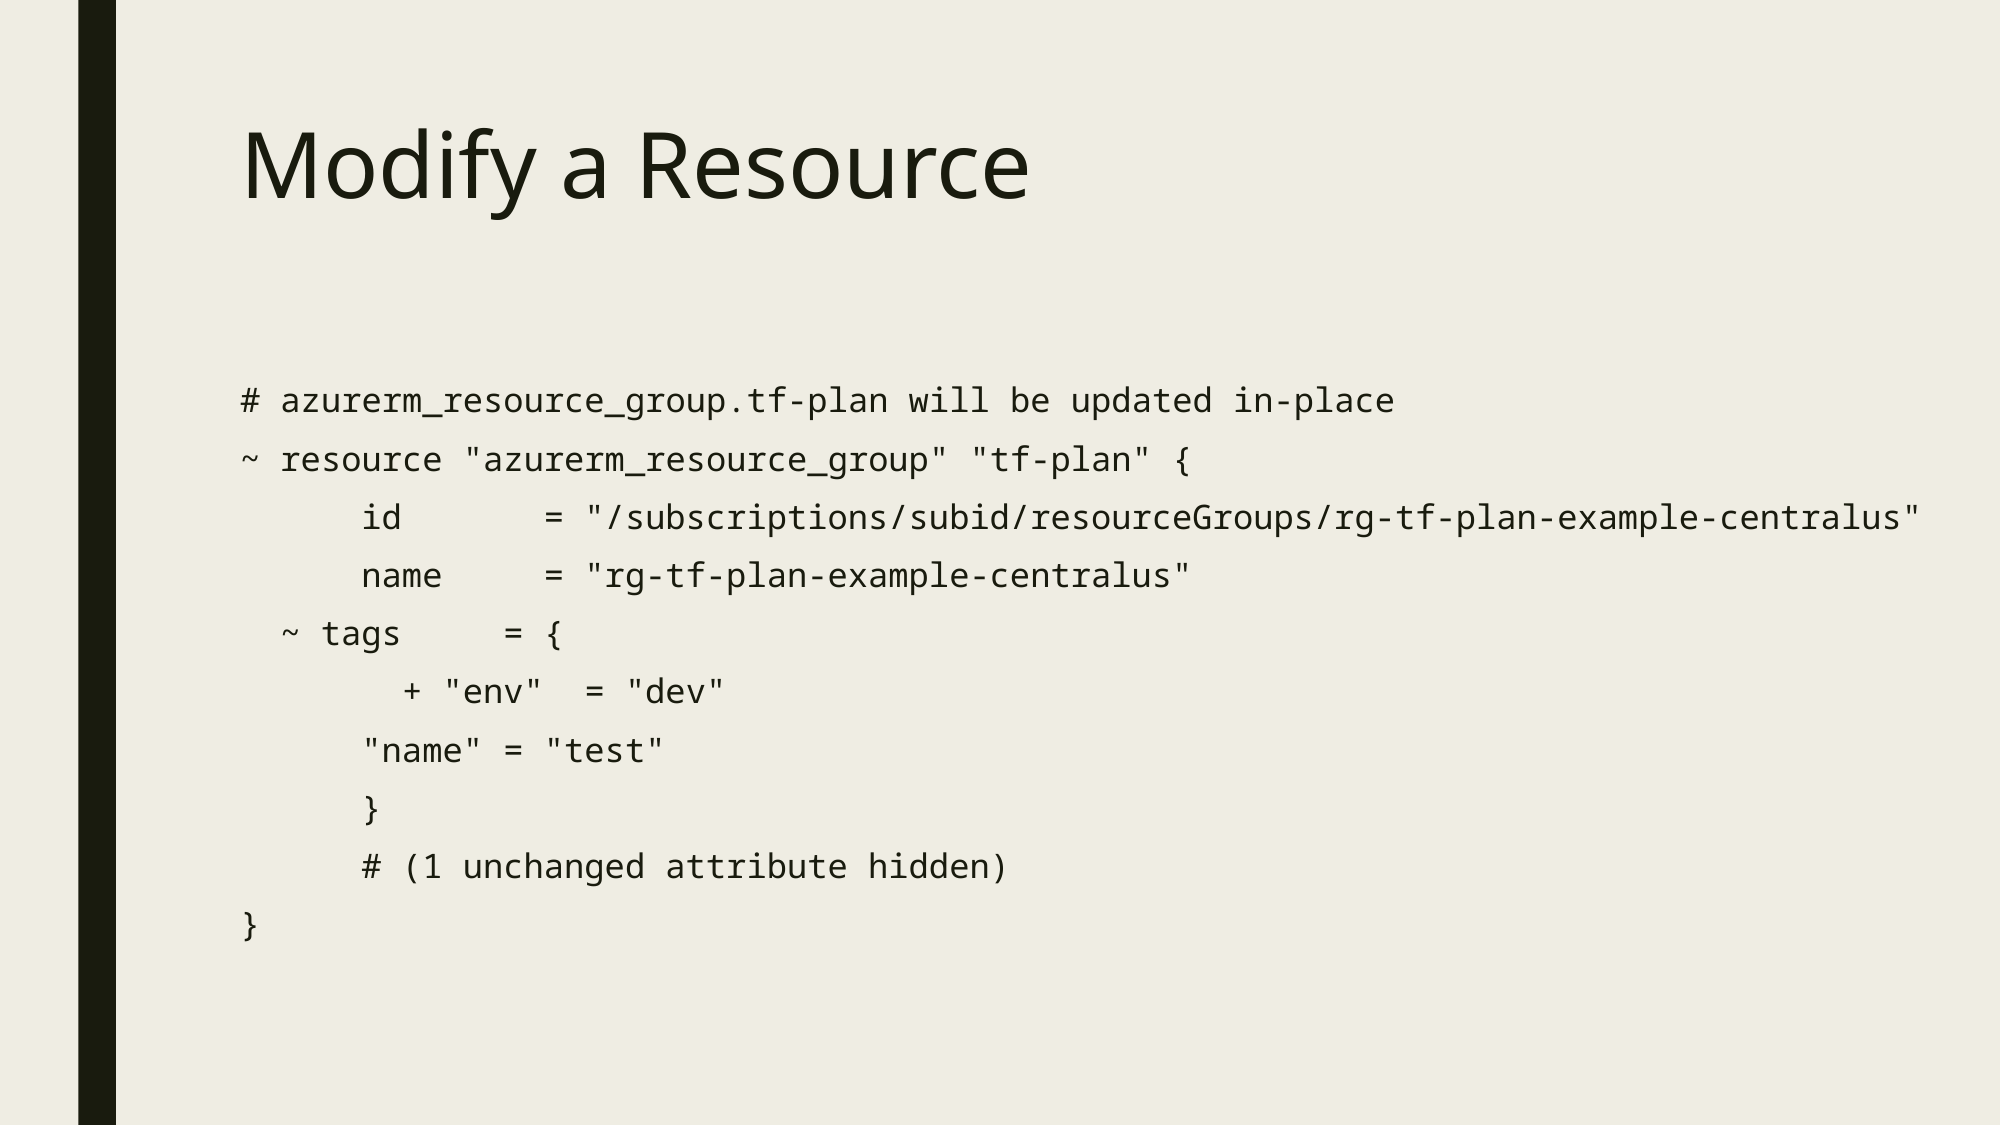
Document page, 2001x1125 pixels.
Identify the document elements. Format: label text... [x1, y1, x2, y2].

title Modify a Resource [225, 112, 1800, 357]
list # azurerm_resource_group.tf-plan will be updated in-place ~ resource "azurerm_resource_group" "tf-plan" { id = "/subscriptions/subid/resourceGroups/rg-tf-plan-example-centralus" name = "rg-tf-plan-example-centralus" ~ tags = { + "env" = "dev" "name" = "test" } # (1 unchanged attribute hidden) } [225, 375, 1964, 963]
